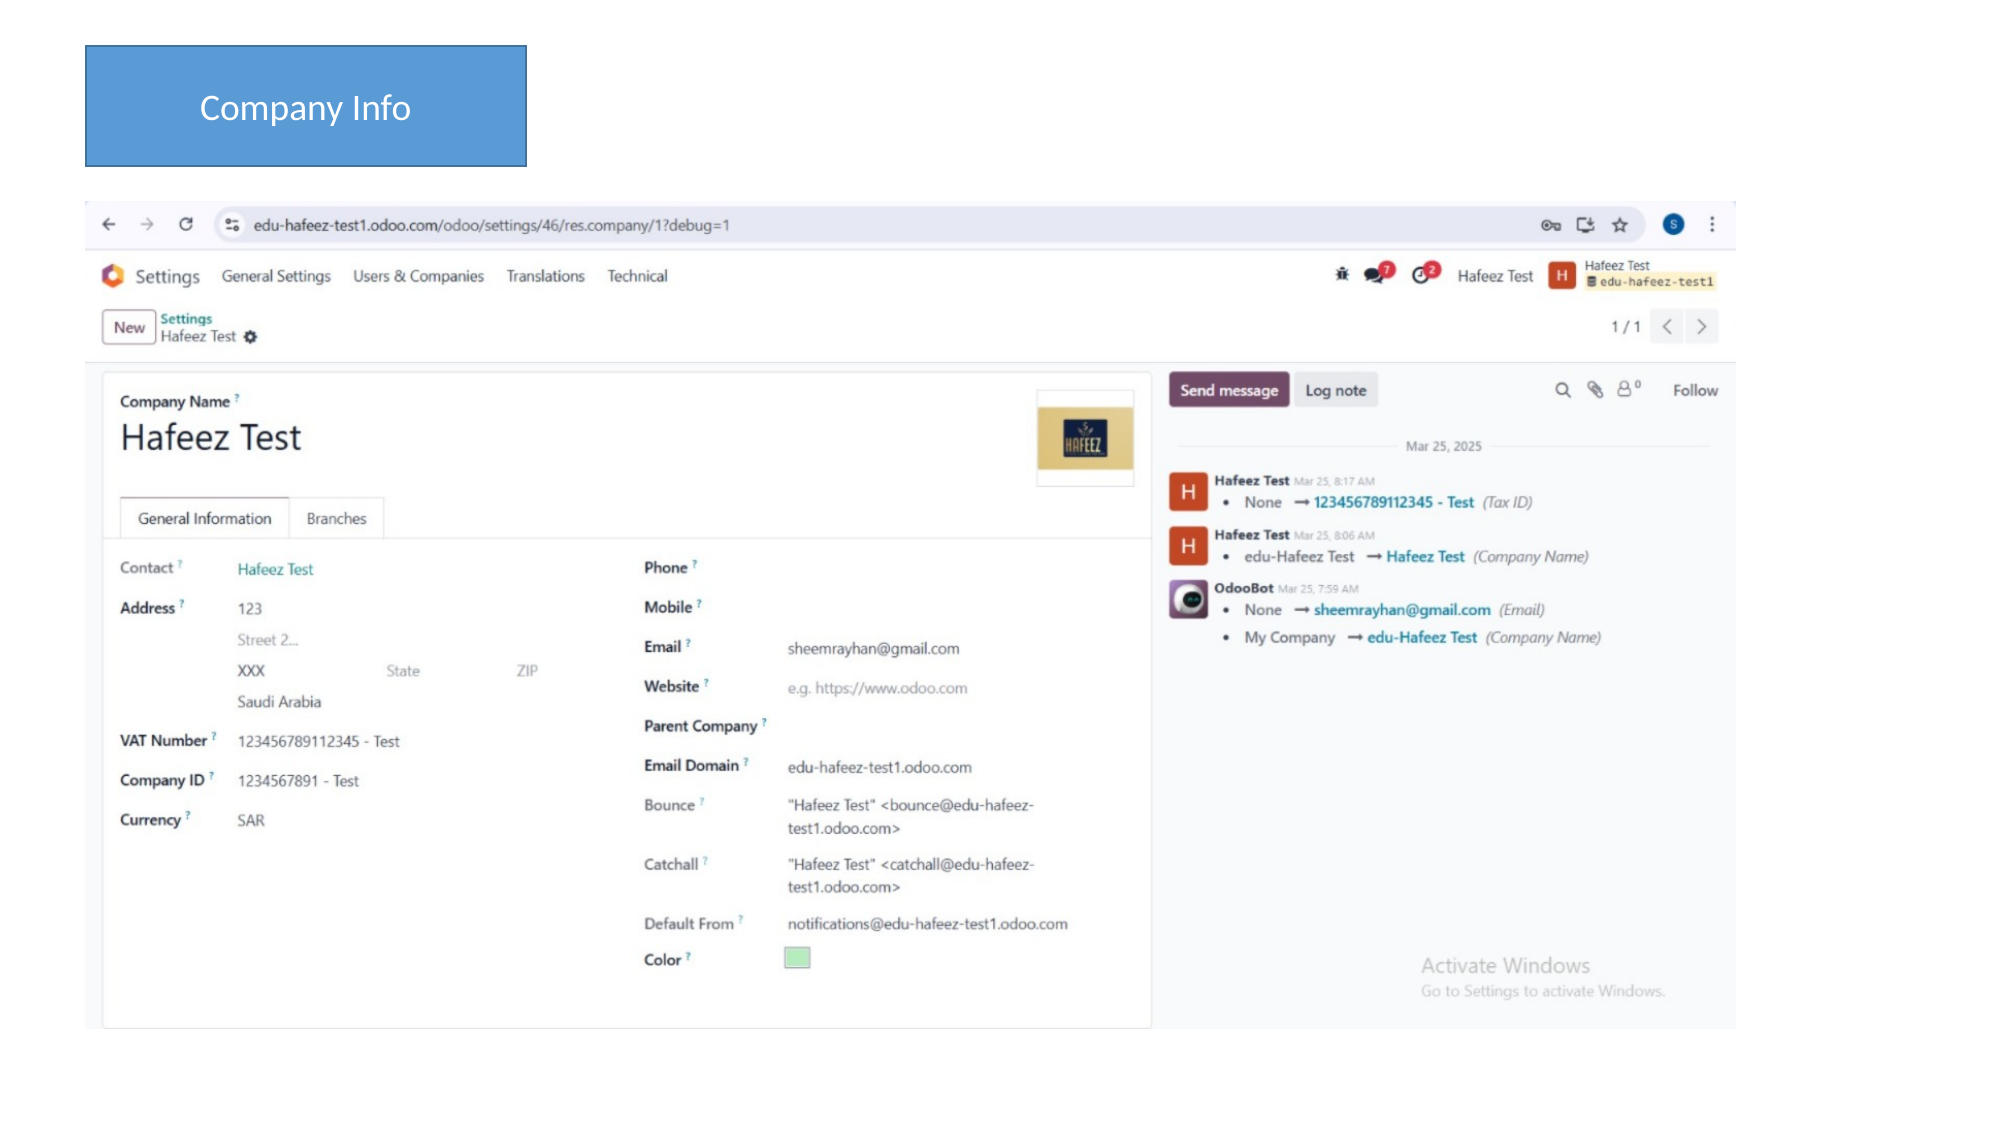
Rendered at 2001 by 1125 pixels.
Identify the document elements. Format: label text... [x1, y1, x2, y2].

text_box Company Info [85, 45, 527, 167]
picture [85, 201, 1736, 1029]
